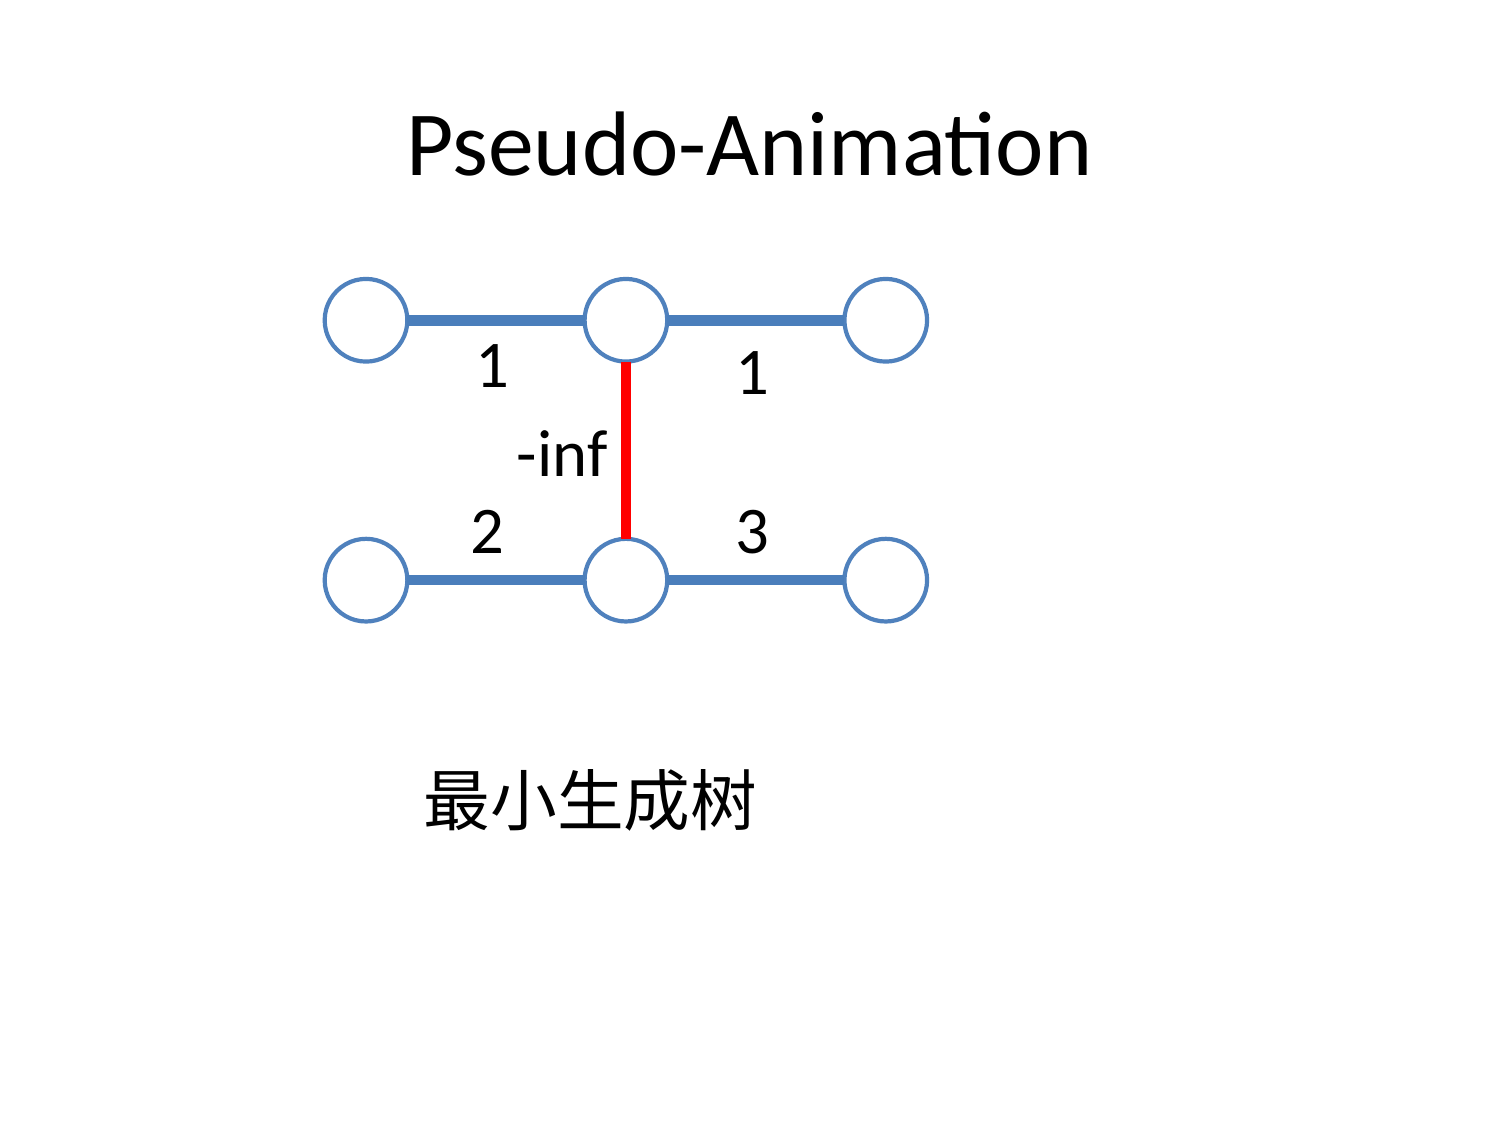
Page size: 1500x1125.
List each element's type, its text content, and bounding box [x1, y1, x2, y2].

text_box [322, 536, 410, 624]
text_box [842, 536, 930, 624]
text_box [582, 276, 670, 364]
text_box 1 [460, 329, 532, 408]
text_box 1 [720, 329, 792, 415]
text_box -inf [501, 402, 621, 497]
text_box 2 [455, 479, 527, 575]
text_box [322, 276, 410, 364]
text_box 最小生成树 [409, 751, 773, 847]
text_box [582, 537, 670, 624]
text_box 3 [720, 479, 792, 575]
text_box [842, 276, 930, 364]
text_box 1 [460, 312, 532, 319]
text_box -inf [631, 402, 638, 497]
title Pseudo-Animation [75, 45, 1425, 233]
